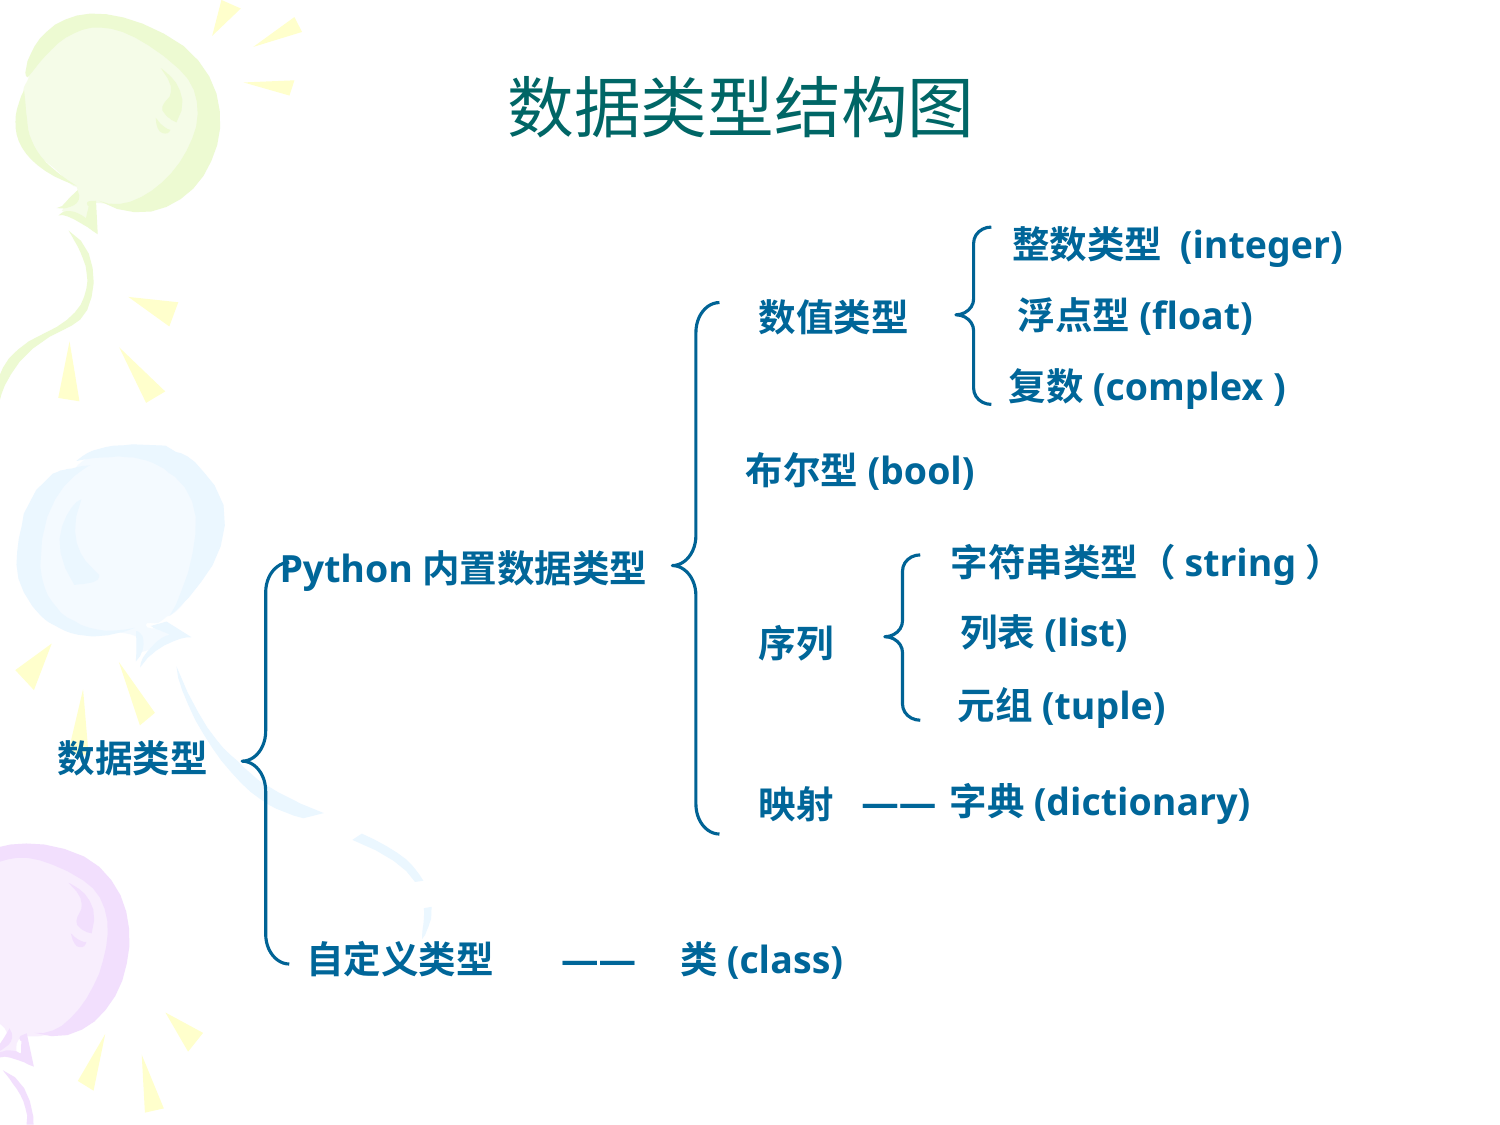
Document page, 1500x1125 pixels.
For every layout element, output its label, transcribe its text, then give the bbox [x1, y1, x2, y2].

text_box 字符串类型（string） [935, 531, 1358, 591]
text_box 整数类型 (integer) [997, 213, 1358, 274]
title 数据类型结构图 [65, 49, 1417, 155]
text_box [43, 31, 1396, 150]
text_box —— [546, 928, 651, 989]
text_box [241, 561, 290, 965]
text_box 类(class) [665, 928, 859, 989]
text_box [884, 554, 921, 721]
text_box [955, 226, 992, 406]
text_box 数值类型 [744, 286, 924, 346]
text_box —— [846, 772, 952, 832]
text_box 列表(list) [945, 602, 1143, 662]
text_box 布尔型(bool) [731, 439, 990, 500]
text_box 映射 [744, 773, 849, 834]
text_box 自定义类型 [291, 928, 509, 989]
text_box 浮点型(float) [1003, 284, 1268, 345]
text_box Python内置数据类型 [264, 537, 663, 597]
text_box [671, 301, 720, 835]
text_box 复数(complex ) [994, 355, 1301, 416]
text_box 元组(tuple) [943, 674, 1181, 735]
text_box 字典(dictionary) [934, 770, 1266, 831]
text_box 序列 [744, 612, 849, 673]
text_box 数据类型 [42, 727, 223, 788]
